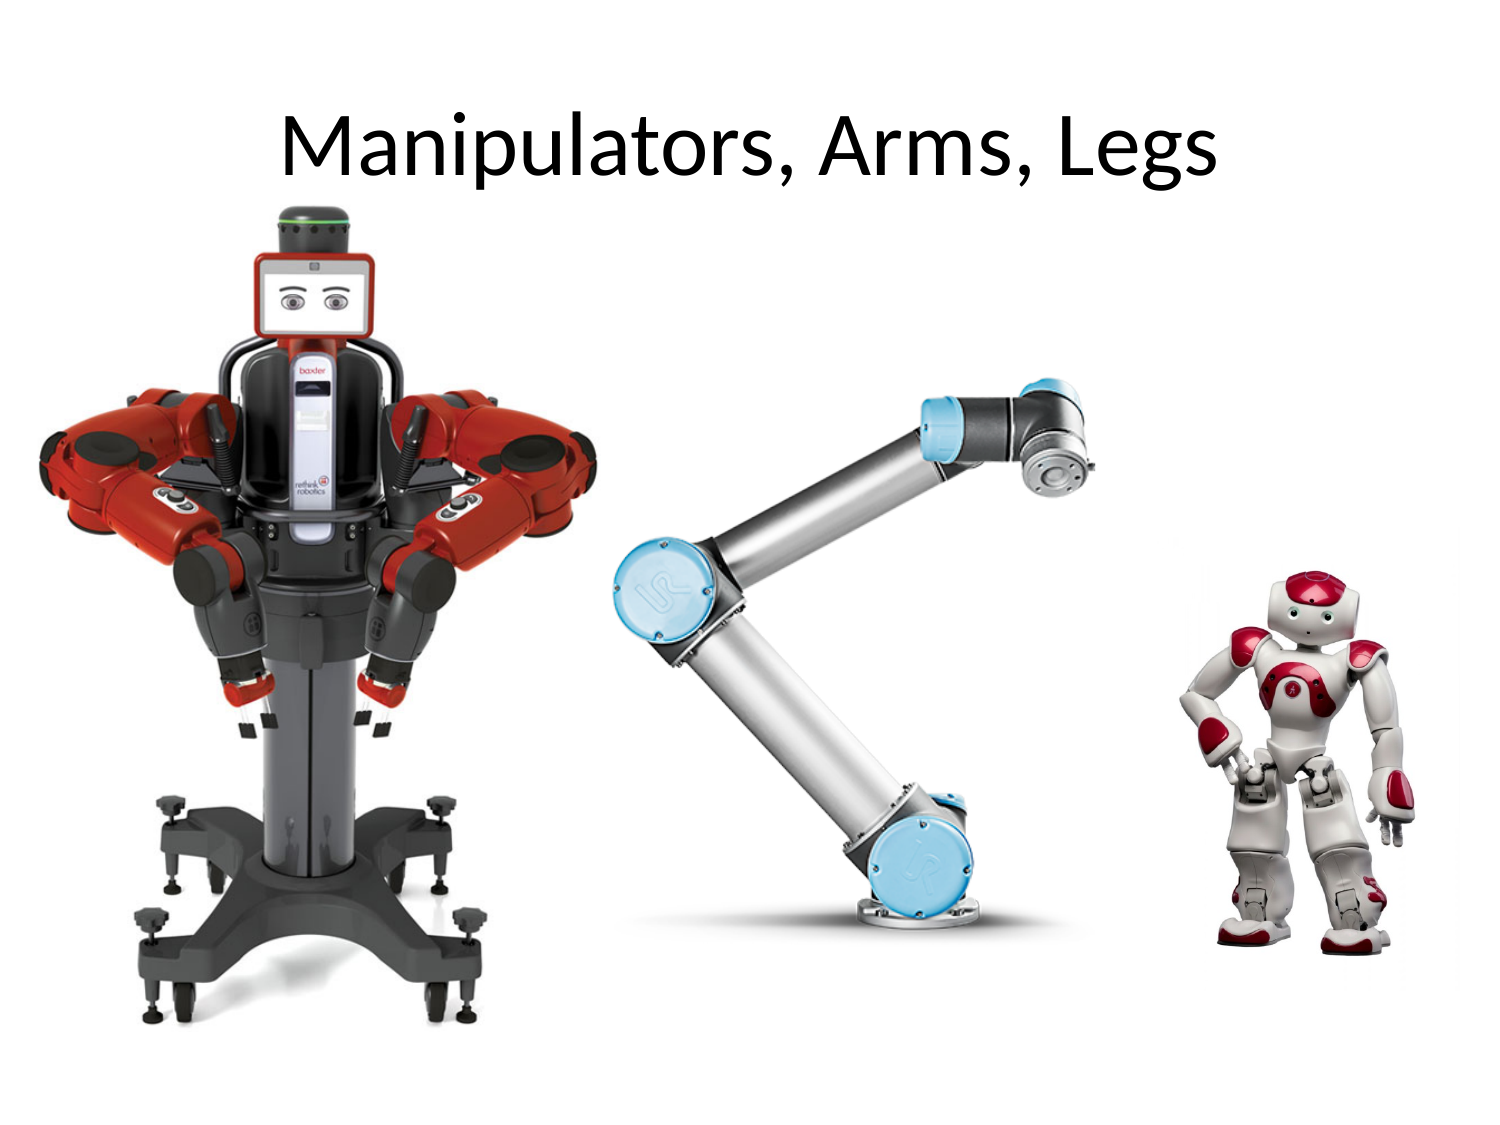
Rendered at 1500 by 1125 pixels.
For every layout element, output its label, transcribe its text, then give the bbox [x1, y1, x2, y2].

title Manipulators, Arms, Legs [75, 45, 1425, 233]
picture [29, 196, 1460, 1032]
